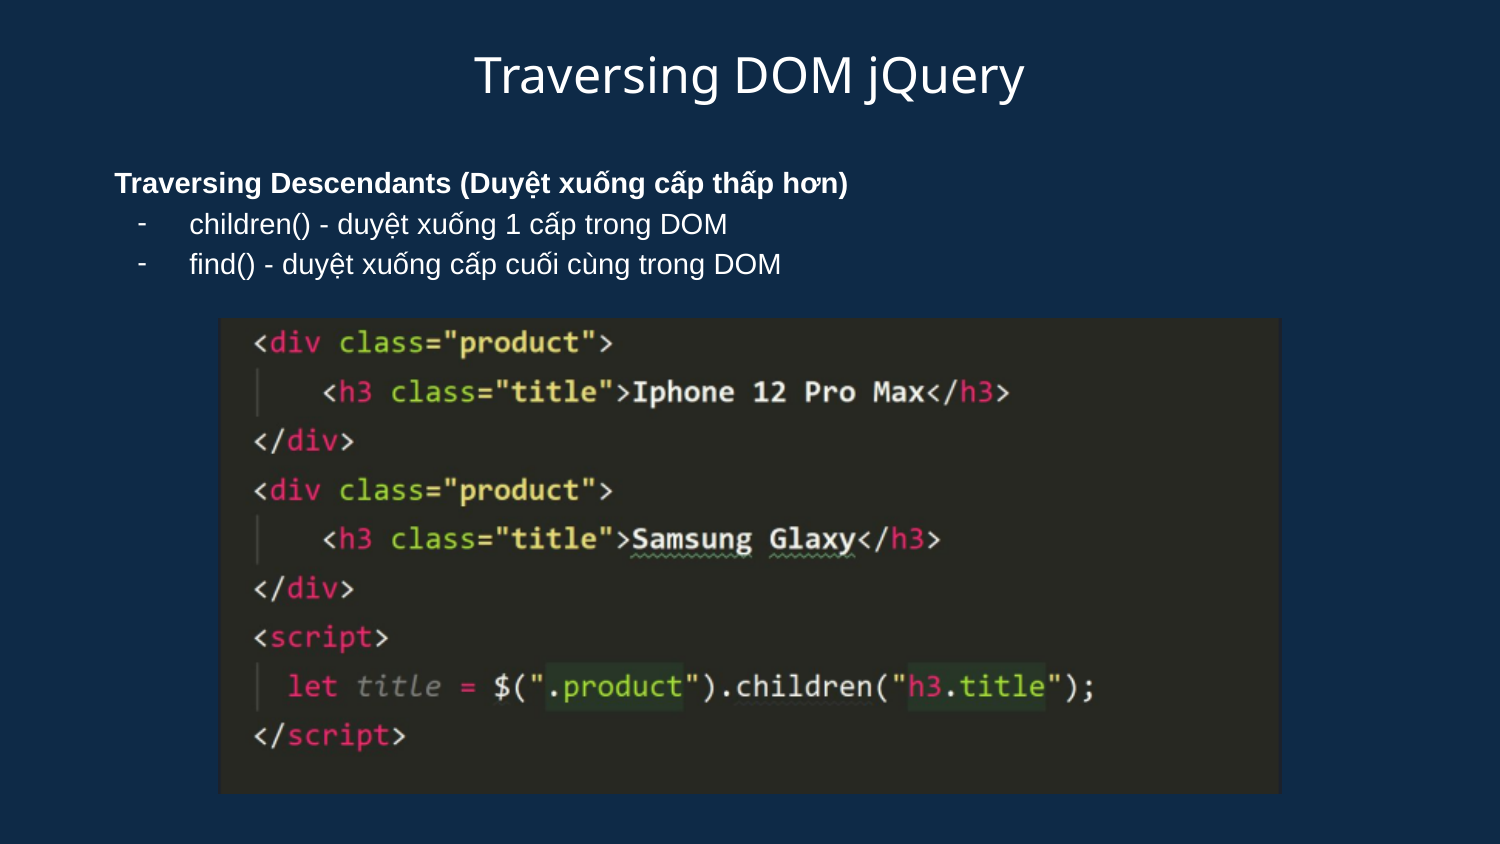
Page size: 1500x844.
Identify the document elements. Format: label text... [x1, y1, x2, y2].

picture [217, 317, 1283, 794]
list Traversing Descendants (Duyệt xuống cấp thấp hơn) children() - duyệt xuống 1 cấp trong DOM find() - duyệt xuống cấp cuối cùng trong DOM [99, 144, 1401, 319]
title Traversing DOM jQuery [171, 28, 1328, 108]
